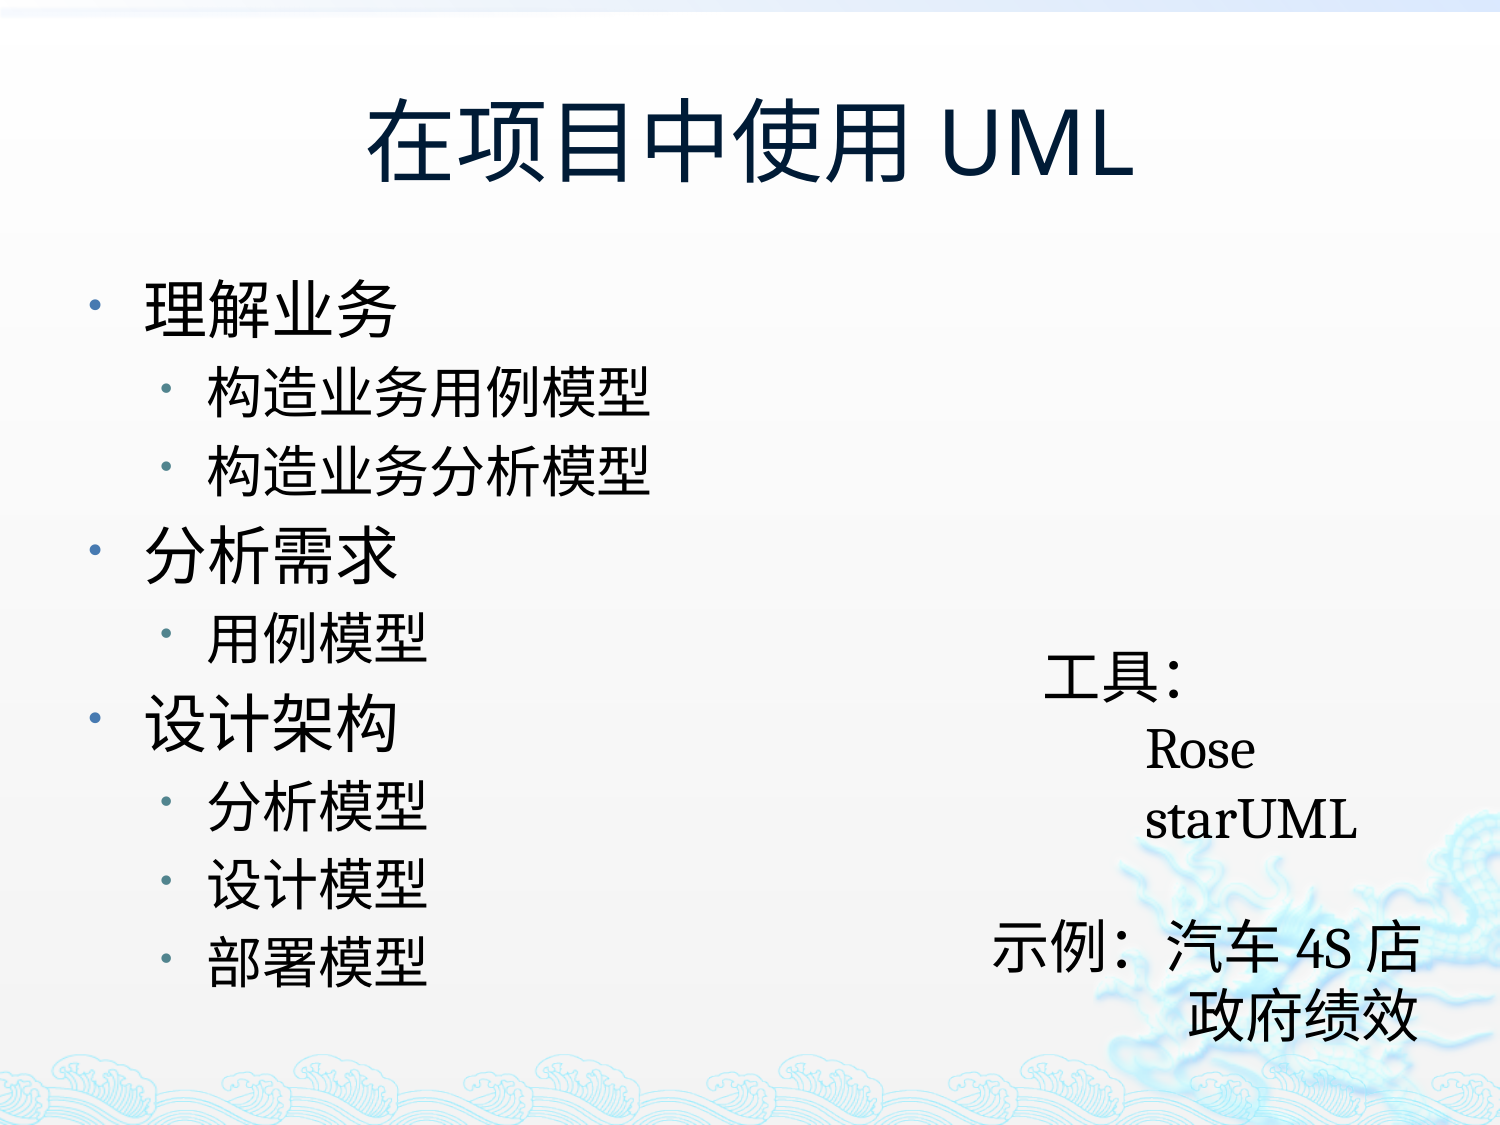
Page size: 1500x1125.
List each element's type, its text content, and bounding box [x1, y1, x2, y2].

text_box 工具： Rose starUML [1028, 632, 1374, 858]
list 理解业务 构造业务用例模型 构造业务分析模型 分析需求 用例模型 设计架构 分析模型 设计模型 部署模型 [75, 262, 1425, 1005]
text_box 示例：汽车4S店 政府绩效 [976, 902, 1439, 1057]
title 在项目中使用UML [75, 45, 1425, 233]
